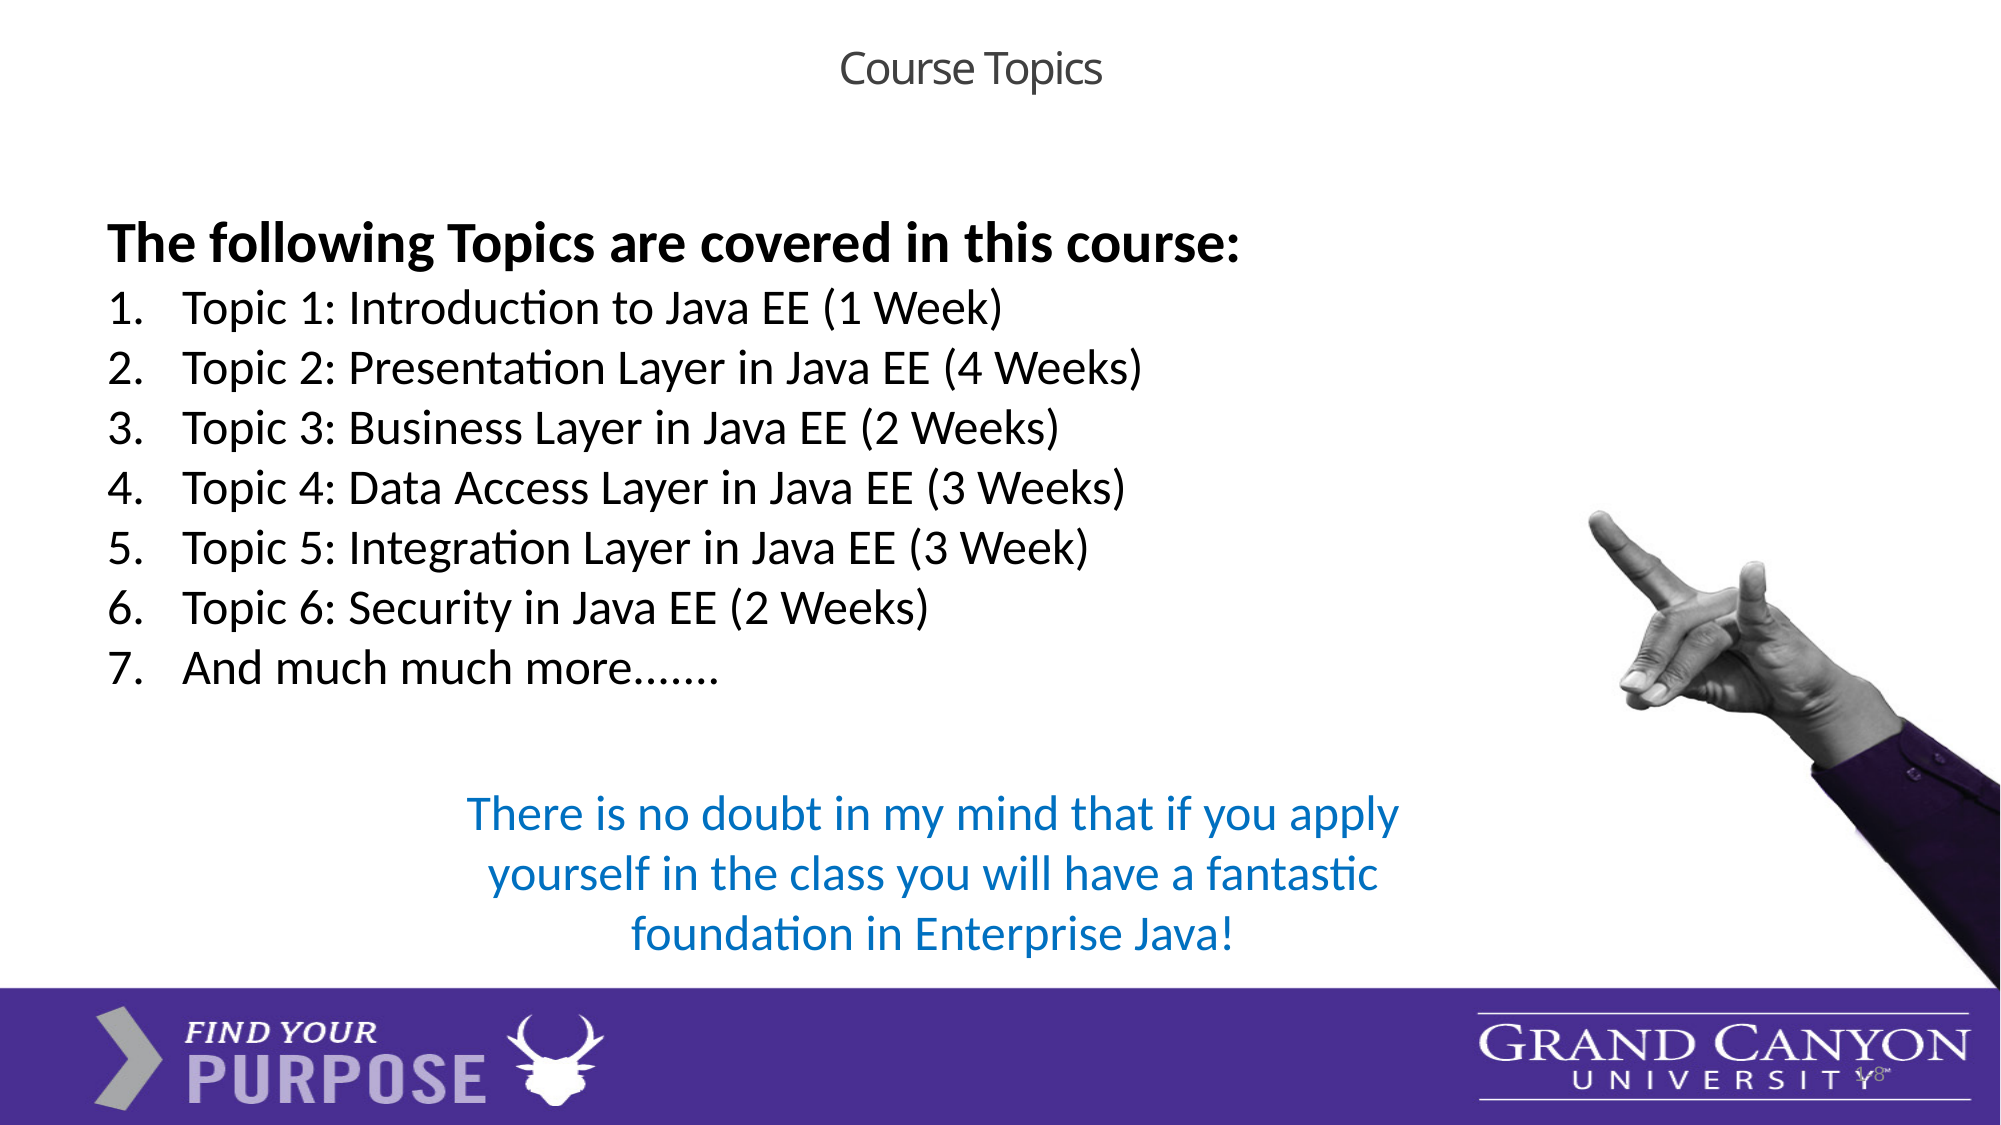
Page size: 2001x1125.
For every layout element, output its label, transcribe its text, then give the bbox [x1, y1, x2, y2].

slide_number 1-8 [1433, 1042, 1900, 1103]
text_box There is no doubt in my mind that if you apply yourself in the class you will have a fantastic foundation in Enterprise Java! [433, 772, 1434, 968]
title Course Topics [324, 1, 1608, 102]
picture [0, 0, 2001, 1125]
text_box The following Topics are covered in this course: Topic 1: Introduction to Java EE (1 Week) Topic 2: Presentation Layer in Java EE (4 Weeks) Topic 3: Business Layer in Java EE (2 Weeks) Topic 4: Data Access Layer in Java EE (3 Weeks) Topic 5: Integration Layer in Java EE (3 Week) Topic 6: Security in Java EE (2 Weeks) And much much more....... [92, 197, 1950, 702]
